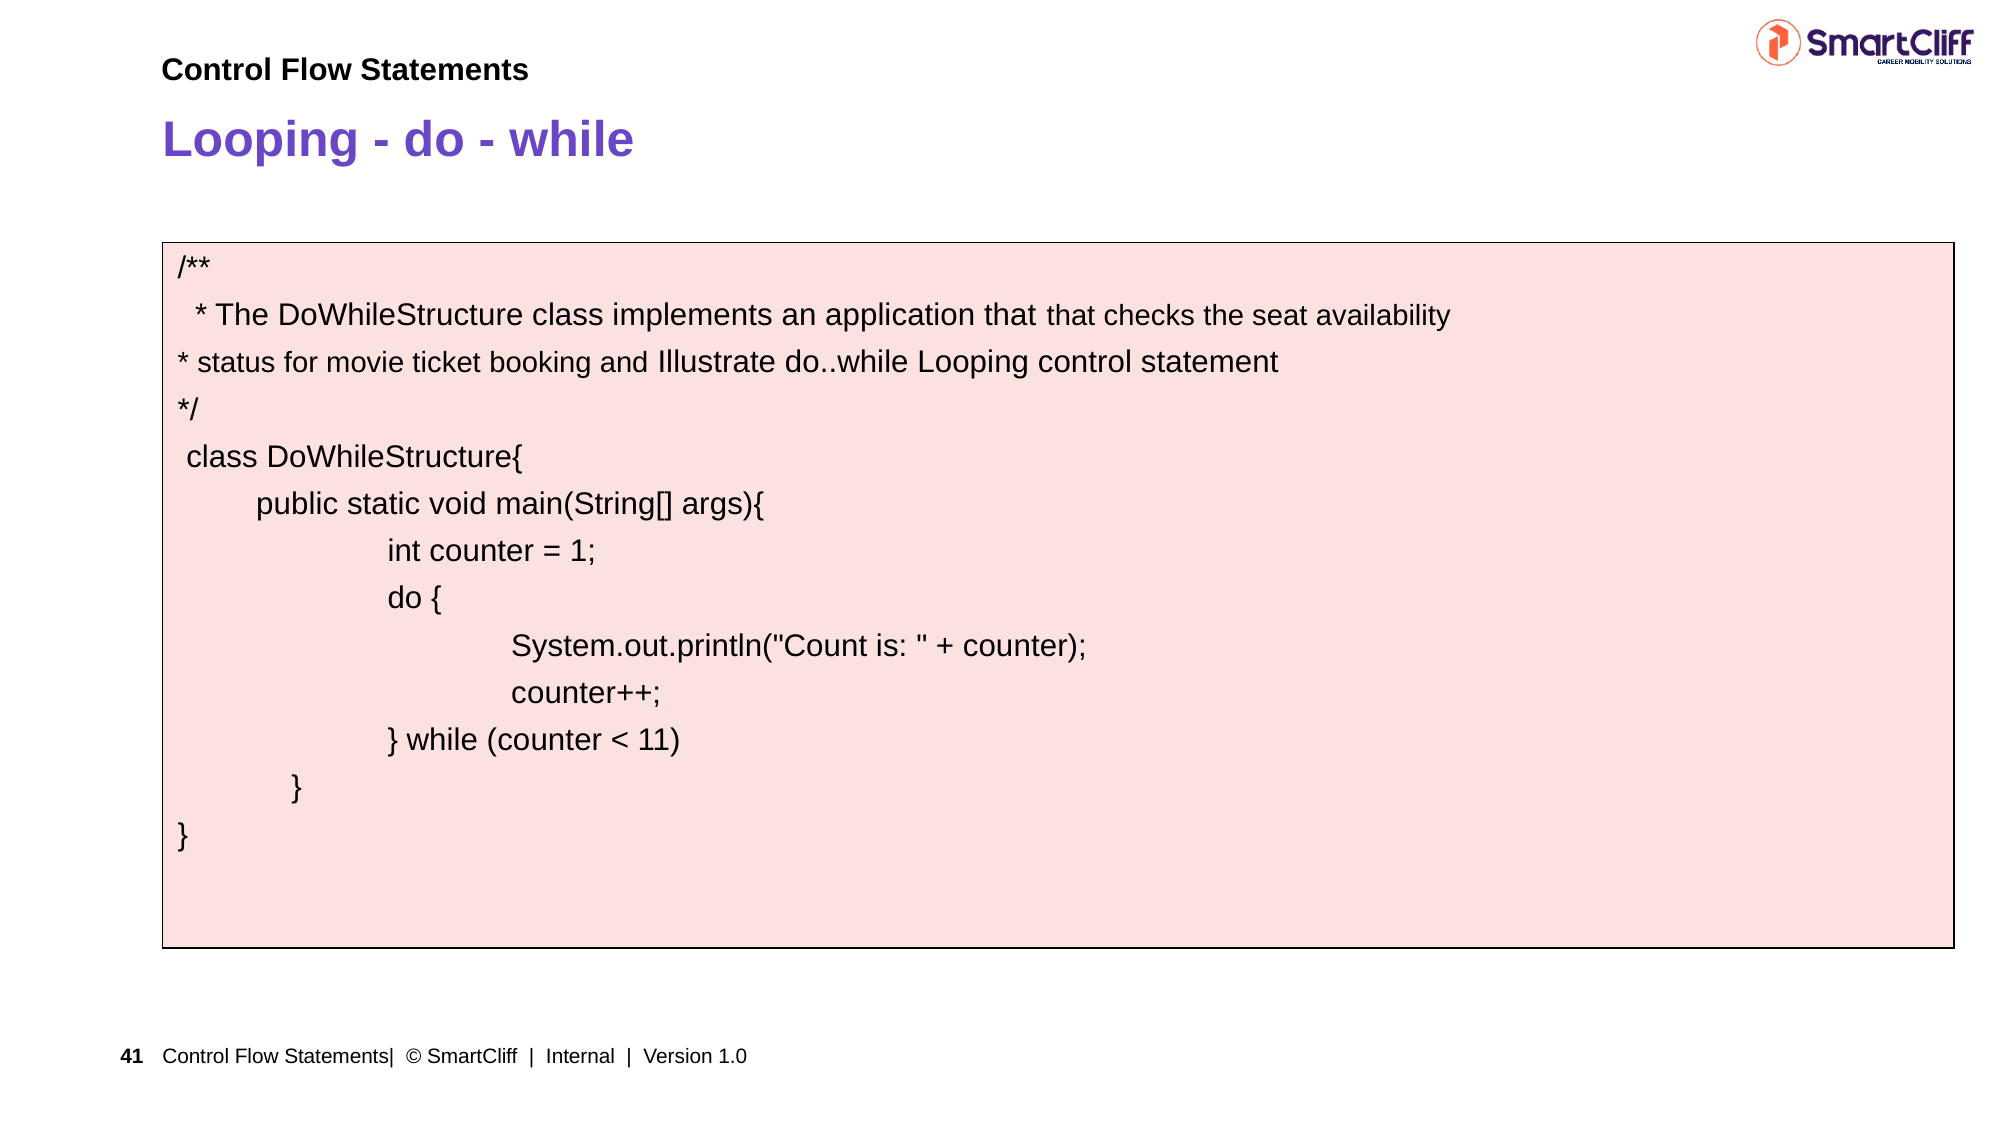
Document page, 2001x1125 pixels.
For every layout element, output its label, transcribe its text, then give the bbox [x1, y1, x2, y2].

picture [1750, 13, 1980, 73]
slide_number 41 [63, 1032, 162, 1079]
title Looping - do - while [162, 105, 1954, 169]
table_header /** * The DoWhileStructure class implements an application that that checks the seat availability * status for movie ticket booking and Illustrate do..while Looping control statement */ class DoWhileStructure{ public static void main(String[] args){ int counter = 1; do { System.out.println("Count is: " + counter); counter++; } while (counter < 11) } } [163, 243, 1953, 947]
list Control Flow Statements [161, 48, 1953, 110]
footer Control Flow Statements| © SmartCliff | Internal | Version 1.0 [162, 1032, 1567, 1079]
